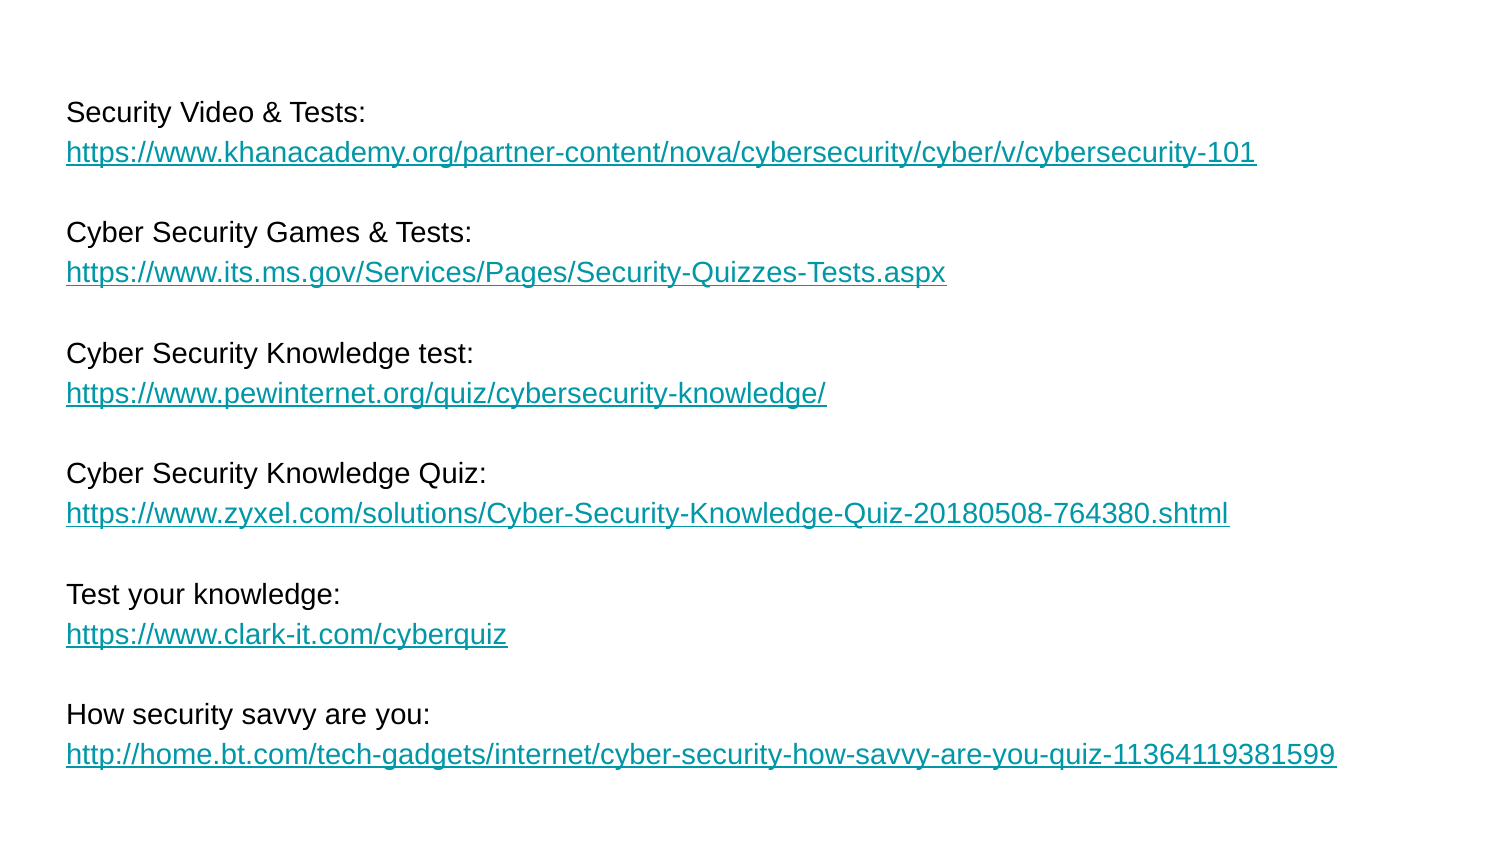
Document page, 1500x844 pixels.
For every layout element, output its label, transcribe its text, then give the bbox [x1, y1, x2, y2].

list Security Video & Tests: https://www.khanacademy.org/partner-content/nova/cybersecurity/cyber/v/cybersecurity-101 Cyber Security Games & Tests: https://www.its.ms.gov/Services/Pages/Security-Quizzes-Tests.aspx Cyber Security Knowledge test: https://www.pewinternet.org/quiz/cybersecurity-knowledge/ Cyber Security Knowledge Quiz: https://www.zyxel.com/solutions/Cyber-Security-Knowledge-Quiz-20180508-764380.shtml Test your knowledge: https://www.clark-it.com/cyberquiz How security savvy are you: http://home.bt.com/tech-gadgets/internet/cyber-security-how-savvy-are-you-quiz-11364119381599 [51, 72, 1449, 828]
